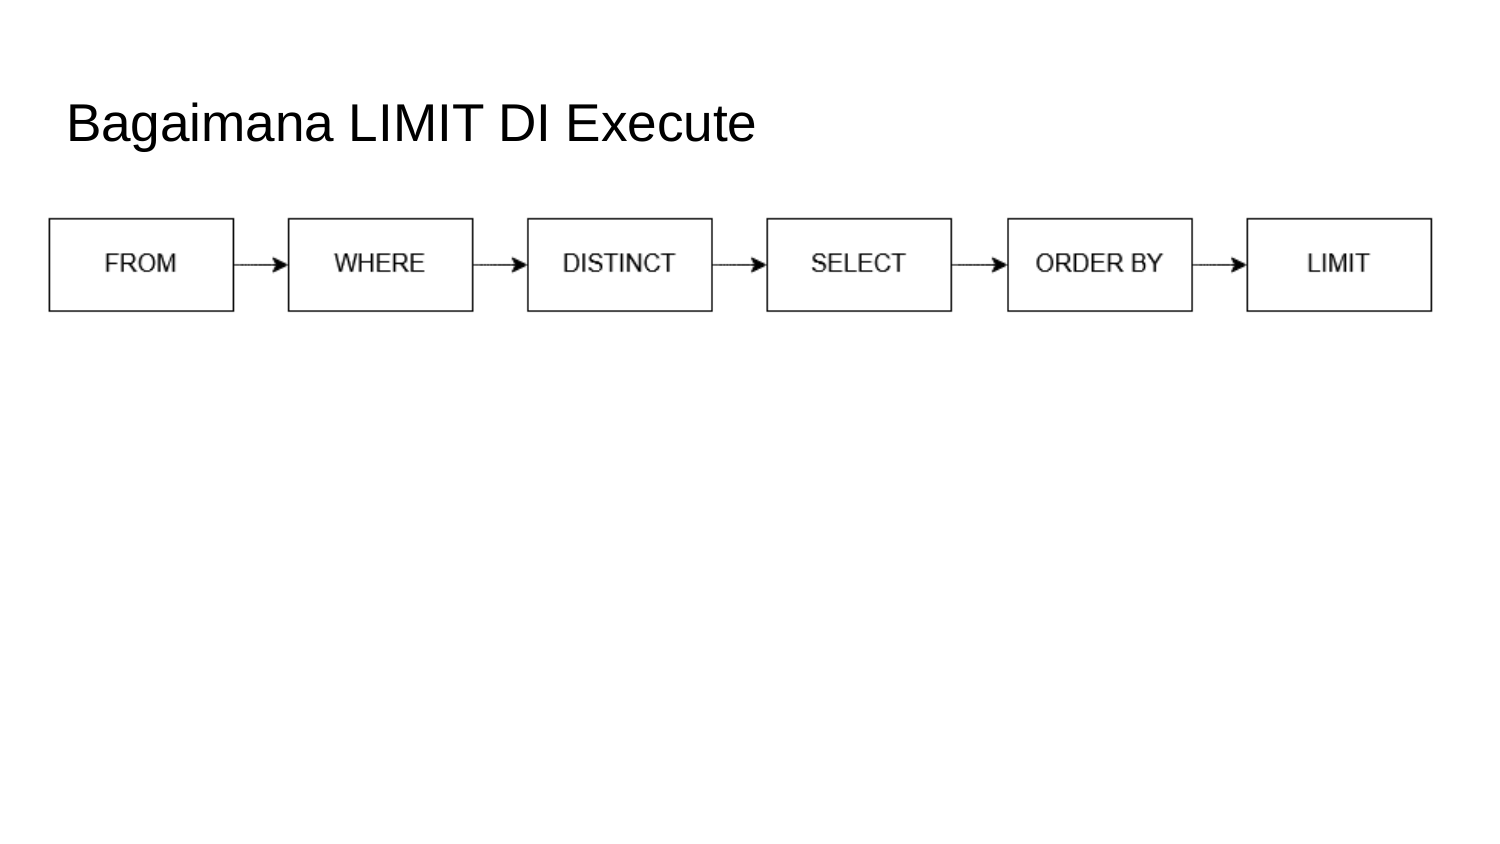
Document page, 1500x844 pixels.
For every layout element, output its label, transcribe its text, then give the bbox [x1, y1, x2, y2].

title Bagaimana LIMIT DI Execute [51, 72, 1449, 167]
picture [32, 205, 1460, 329]
